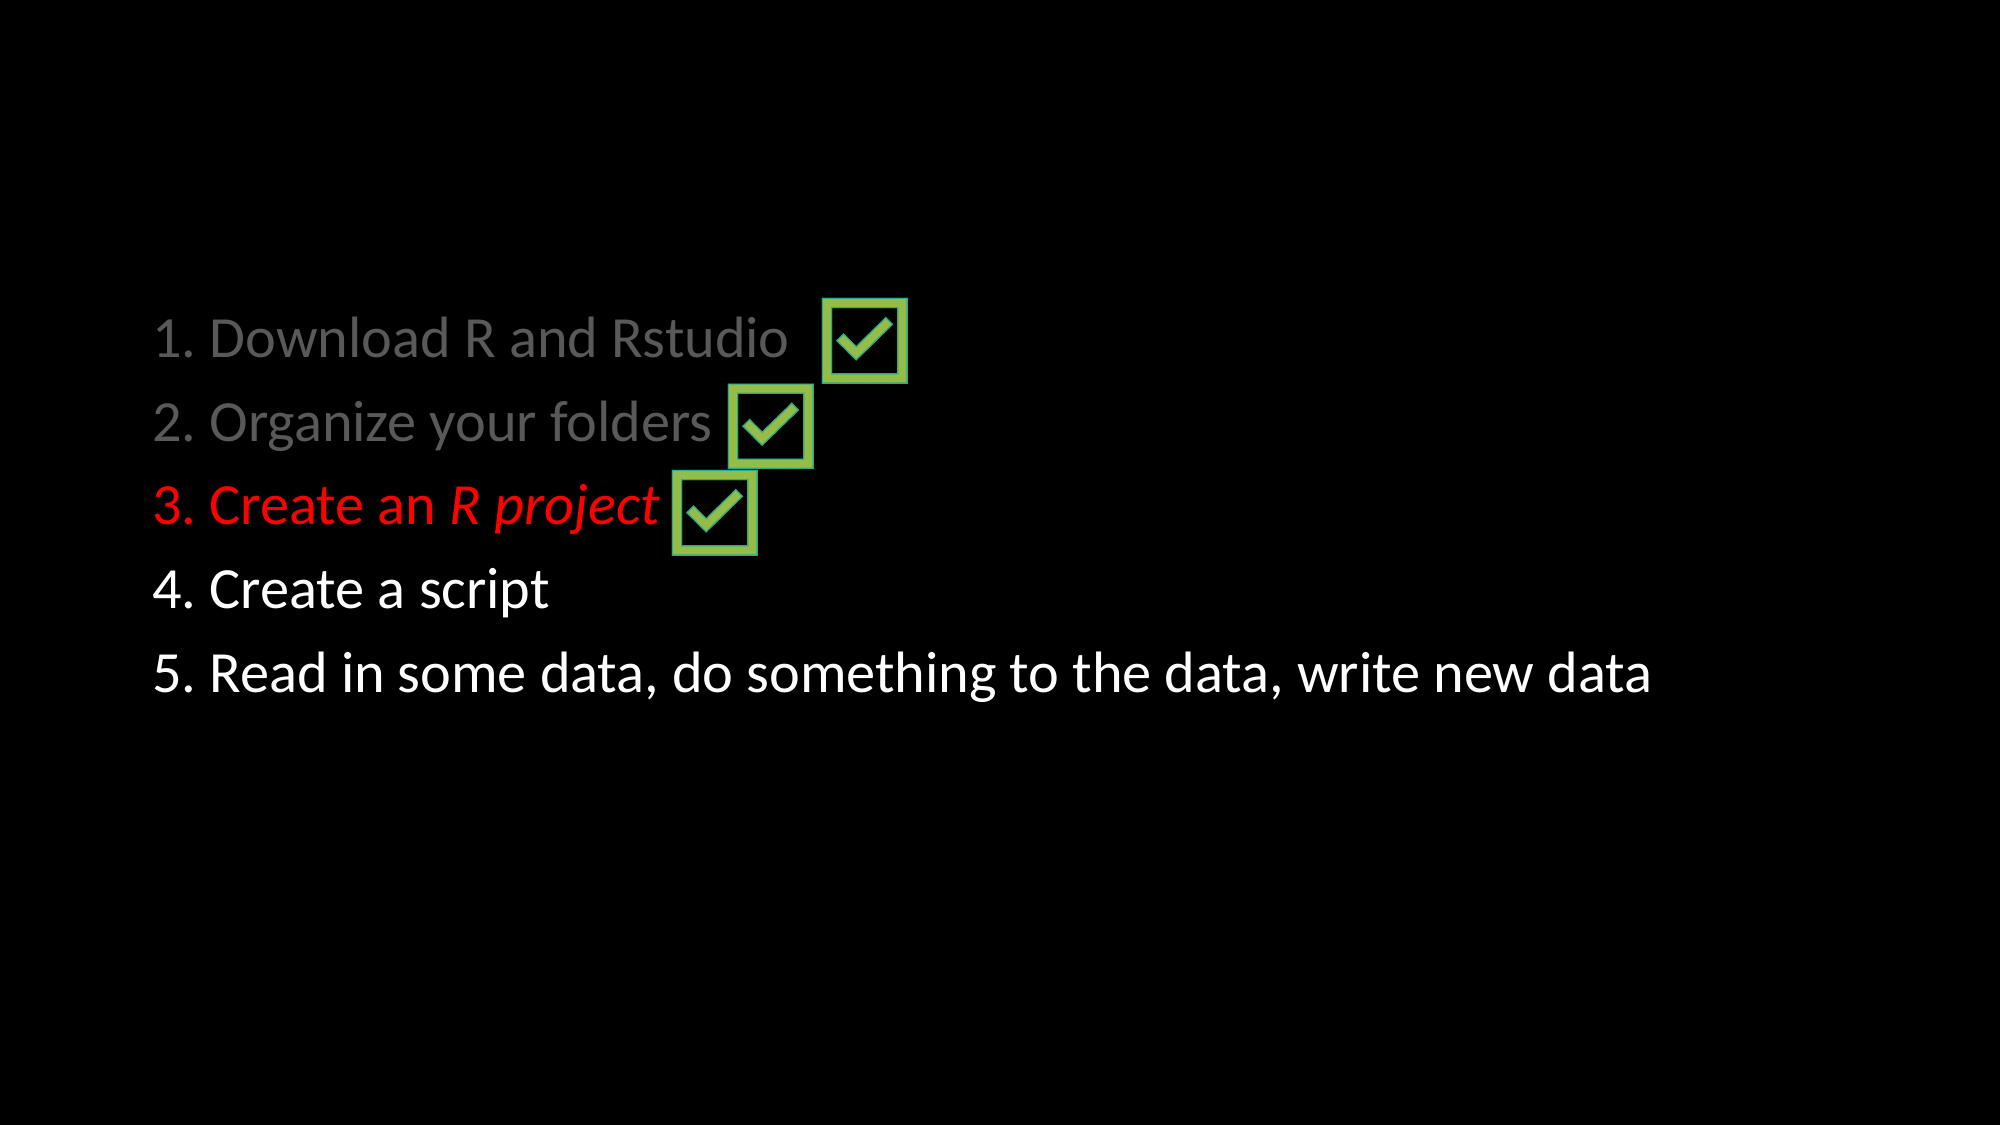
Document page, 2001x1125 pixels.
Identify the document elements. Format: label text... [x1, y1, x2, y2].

picture [639, 265, 940, 588]
list 1. Download R and Rstudio 2. Organize your folders 3. Create an R project 4. Create a script 5. Read in some data, do something to the data, write new data [137, 299, 1863, 1014]
